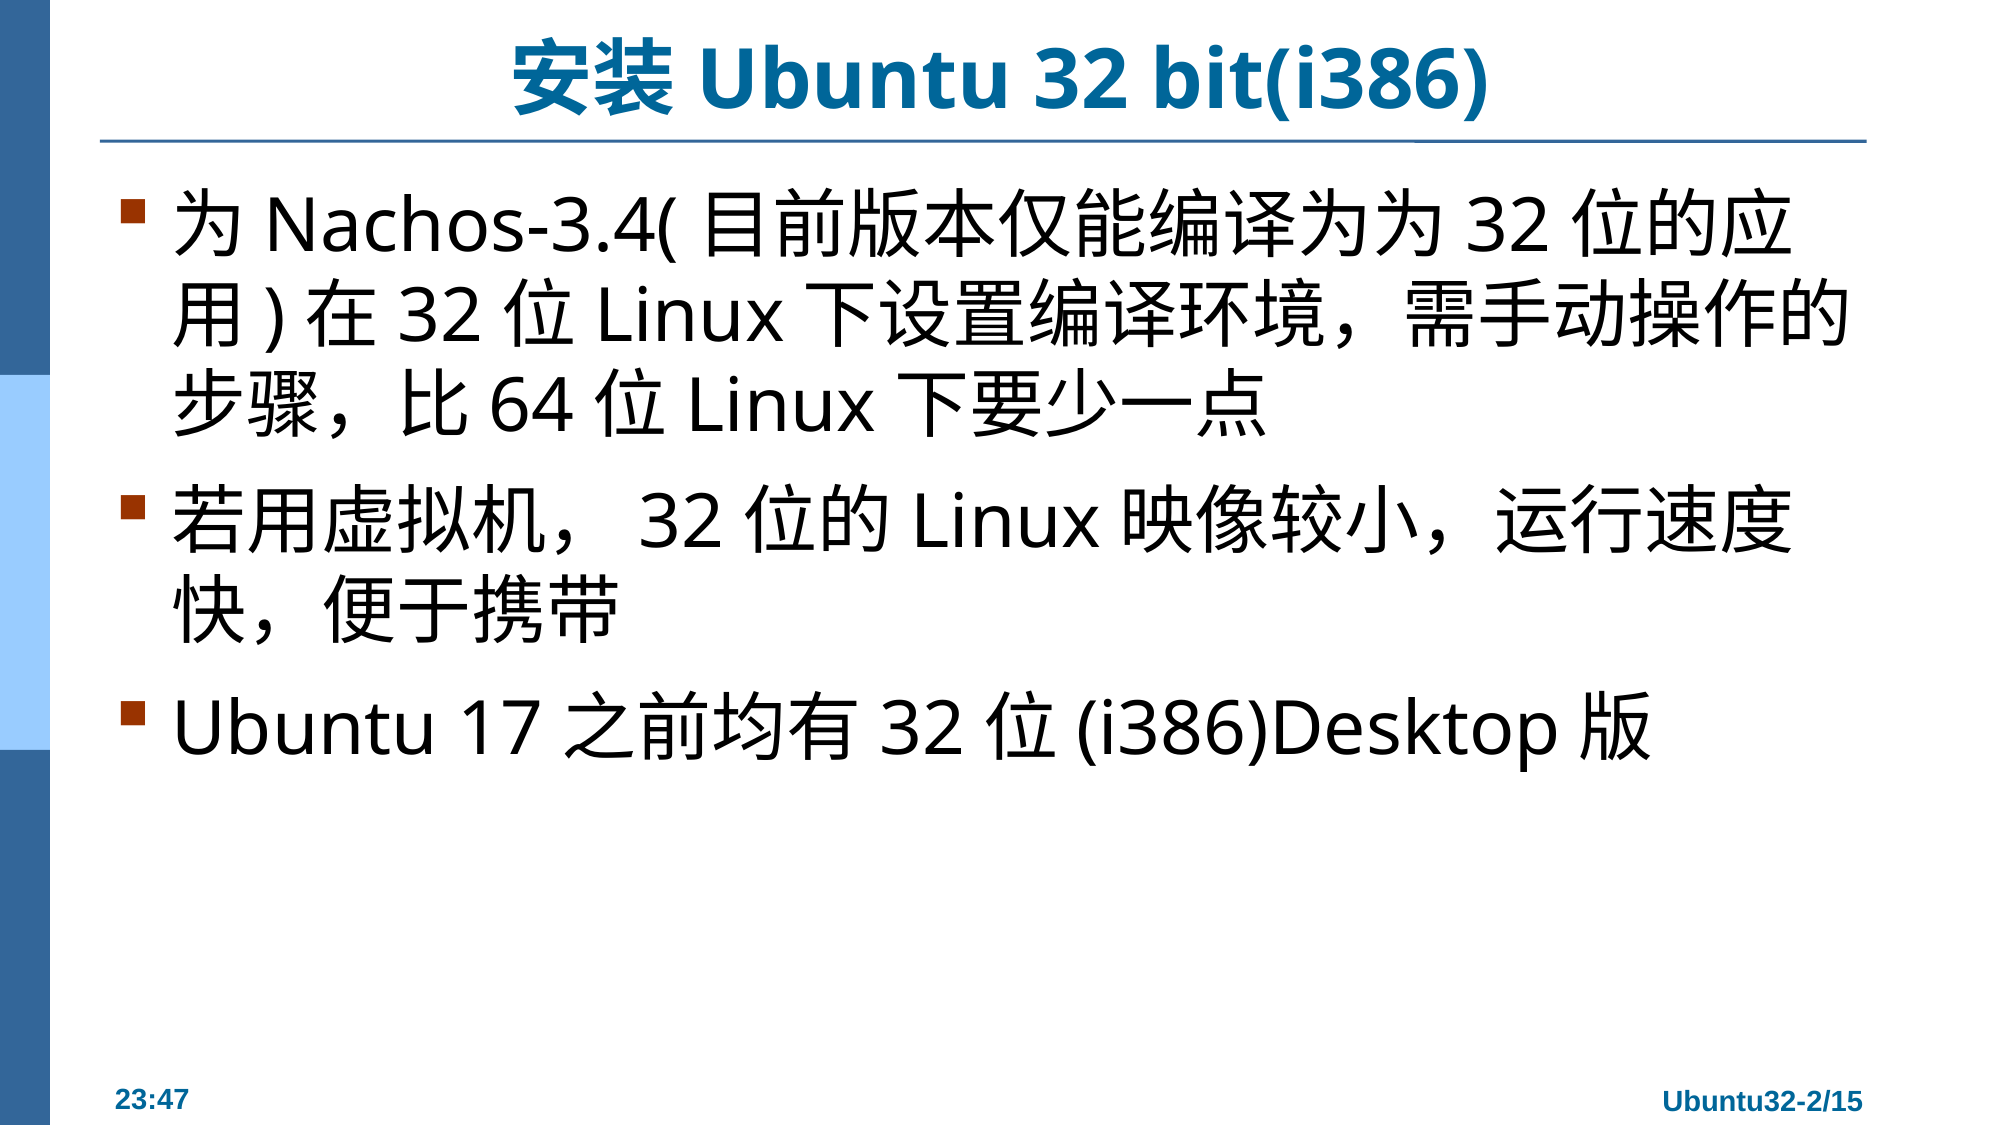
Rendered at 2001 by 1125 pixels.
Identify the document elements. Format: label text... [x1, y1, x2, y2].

list 为Nachos-3.4(目前版本仅能编译为为32位的应用)在32位Linux下设置编译环境，需手动操作的步骤，比64位Linux下要少一点 若用虚拟机，32位的Linux映像较小，运行速度快，便于携带 Ubuntu 17之前均有32位(i386)Desktop版 [99, 169, 1900, 929]
title 安装Ubuntu 32 bit(i386) [99, 38, 1900, 133]
